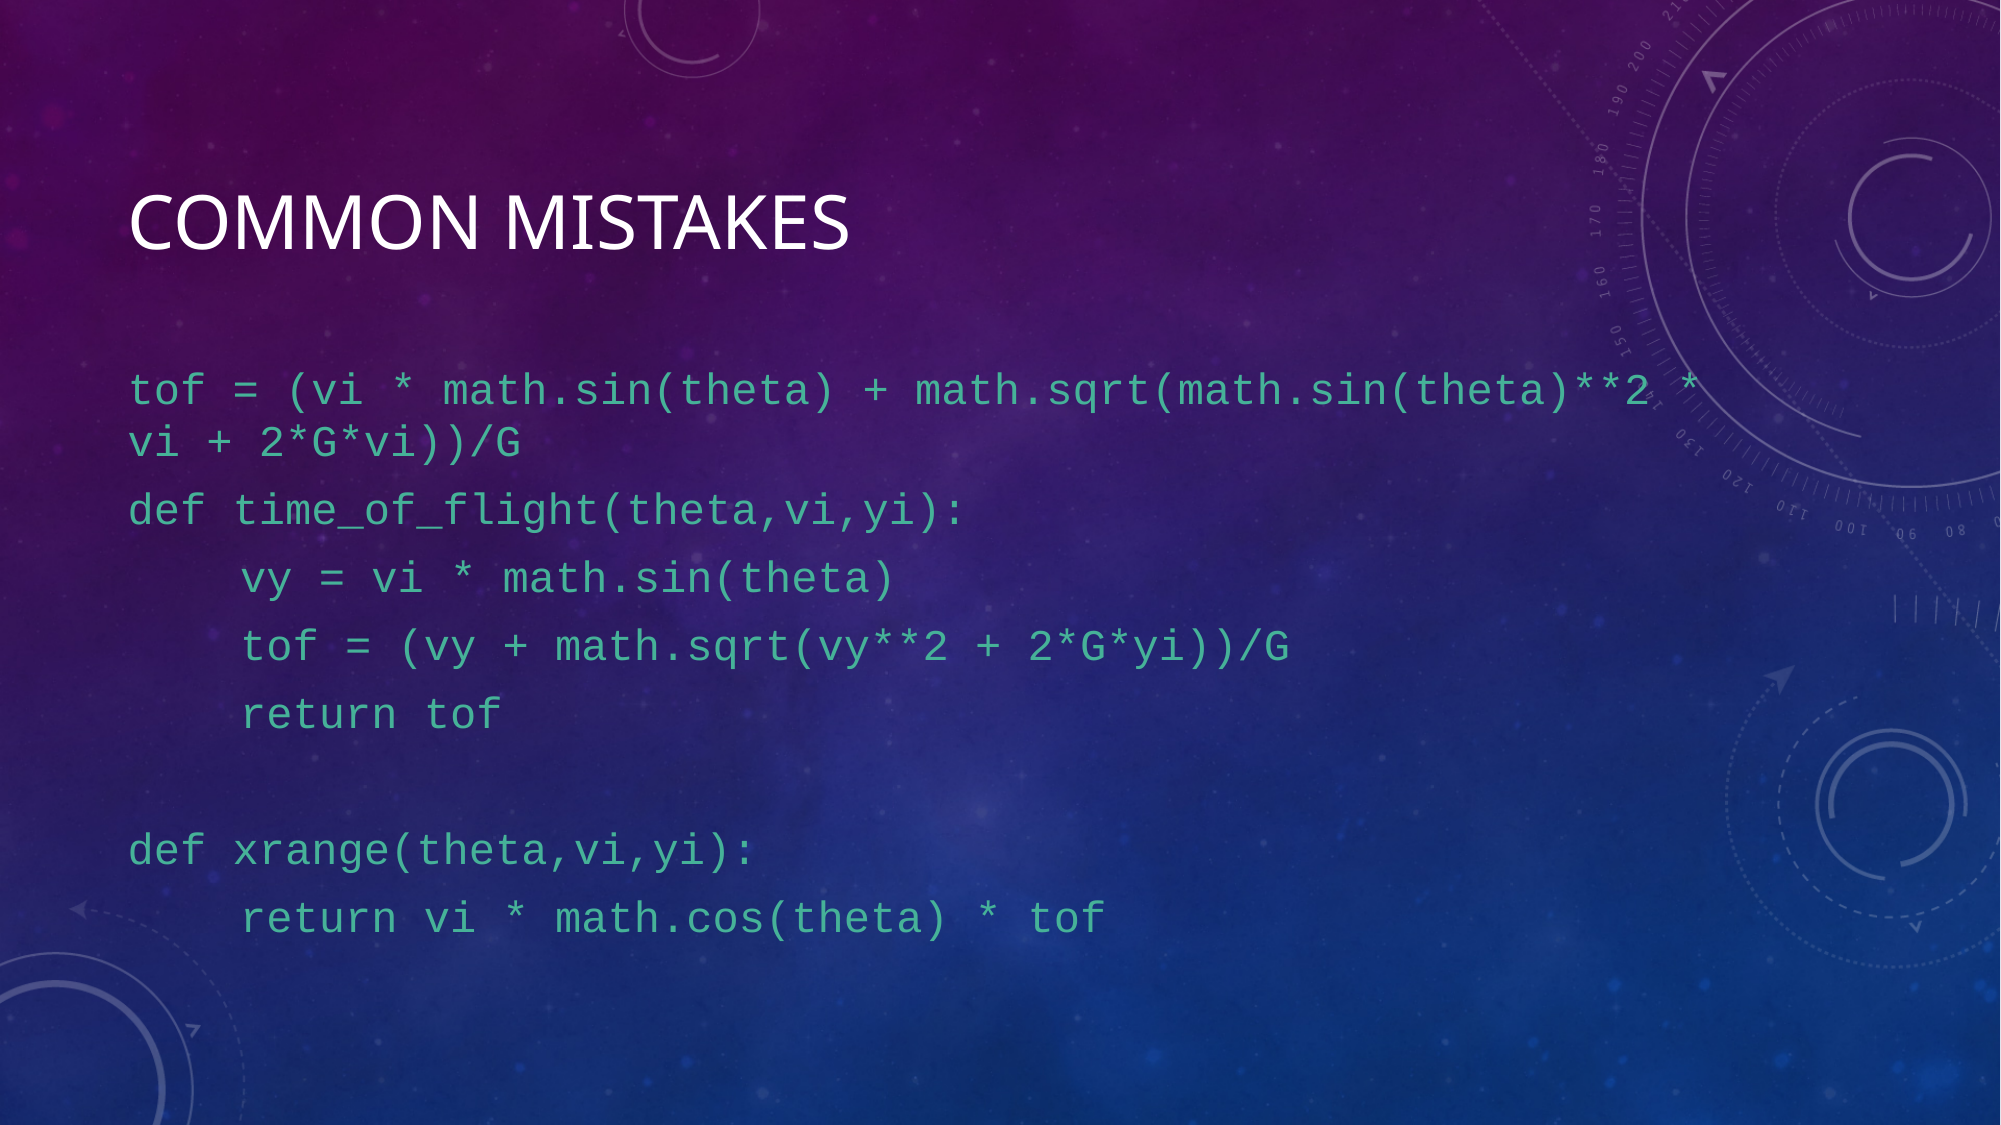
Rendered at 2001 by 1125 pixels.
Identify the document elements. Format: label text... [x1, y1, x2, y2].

title Common Mistakes [112, 99, 1775, 339]
list tof = (vi * math.sin(theta) + math.sqrt(math.sin(theta)**2 * vi + 2*G*vi))/G def time_of_flight(theta,vi,yi): vy = vi * math.sin(theta) tof = (vy + math.sqrt(vy**2 + 2*G*yi))/G return tof def xrange(theta,vi,yi): return vi * math.cos(theta) * tof [112, 351, 1775, 950]
picture [0, 0, 2001, 1125]
